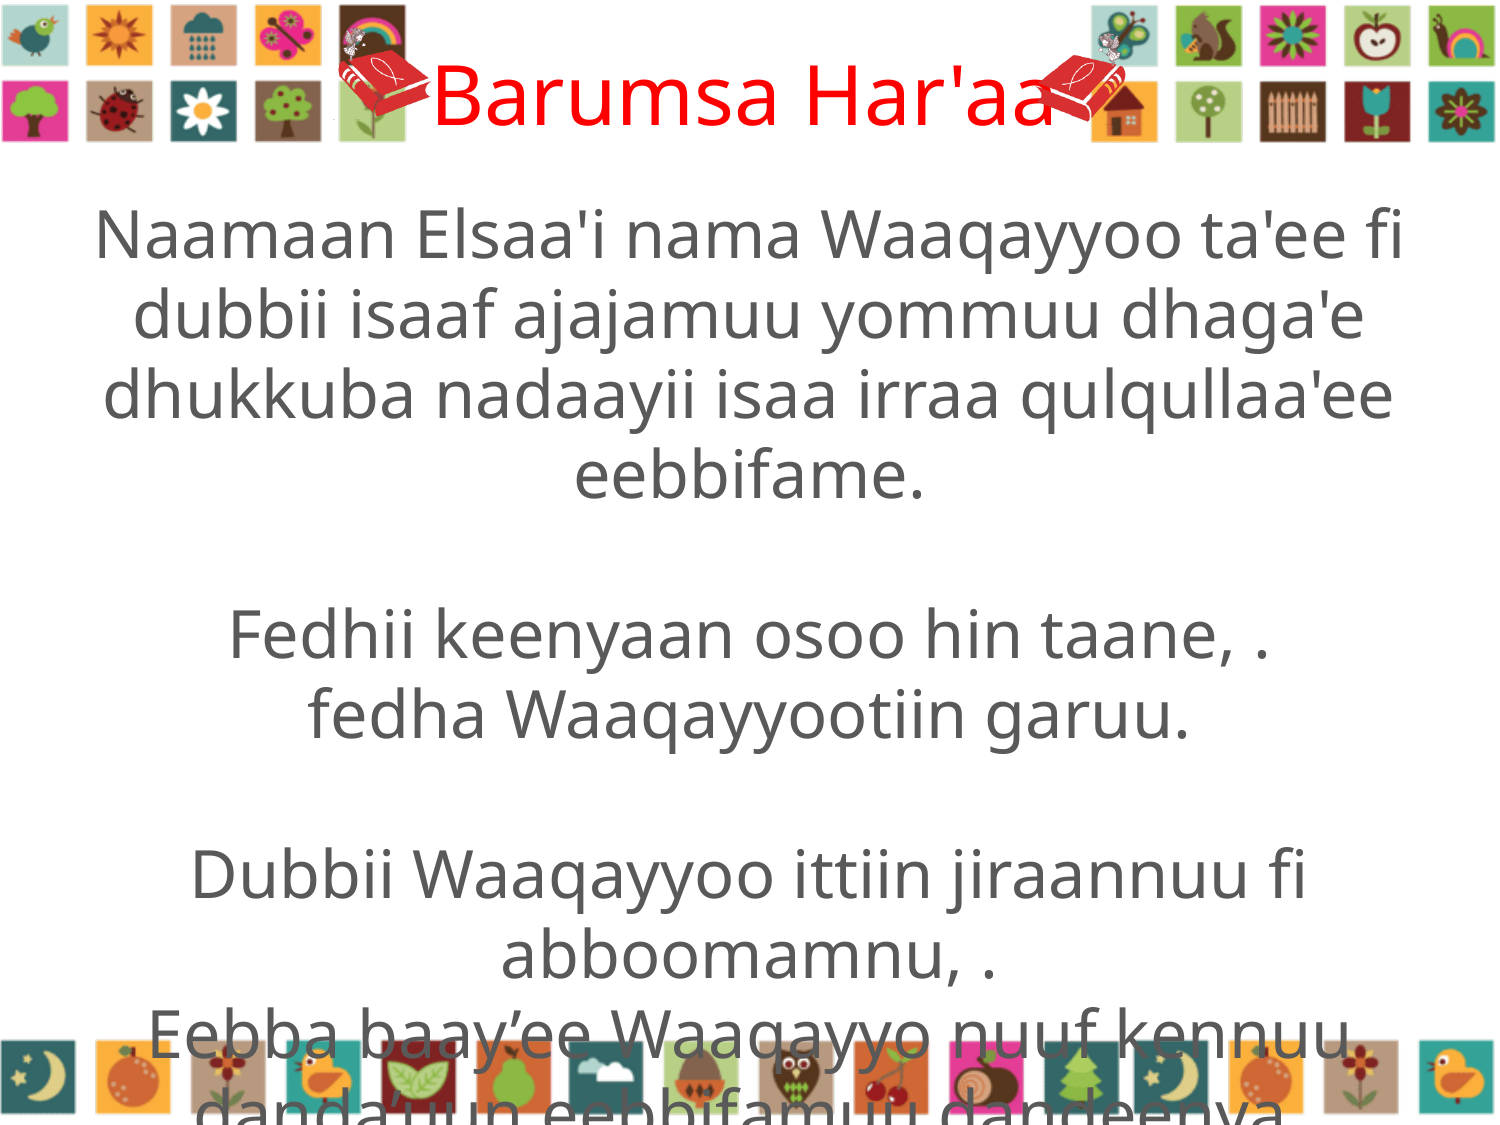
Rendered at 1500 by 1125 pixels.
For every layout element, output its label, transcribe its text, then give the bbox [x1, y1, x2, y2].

text_box Barumsa Har'aa [424, 35, 1077, 150]
text_box Naamaan Elsaa'i nama Waaqayyoo ta'ee fi dubbii isaaf ajajamuu yommuu dhaga'e dhukkuba nadaayii isaa irraa qulqullaa'ee eebbifame. Fedhii keenyaan osoo hin taane, . fedha Waaqayyootiin garuu. Dubbii Waaqayyoo ittiin jiraannuu fi abboomamnu, . Eebba baay’ee Waaqayyo nuuf kennuu danda’uun eebbifamuu dandeenya. [76, 184, 1424, 1027]
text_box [0, 1028, 1500, 1118]
picture [1003, 3, 1500, 150]
picture [0, 3, 463, 150]
